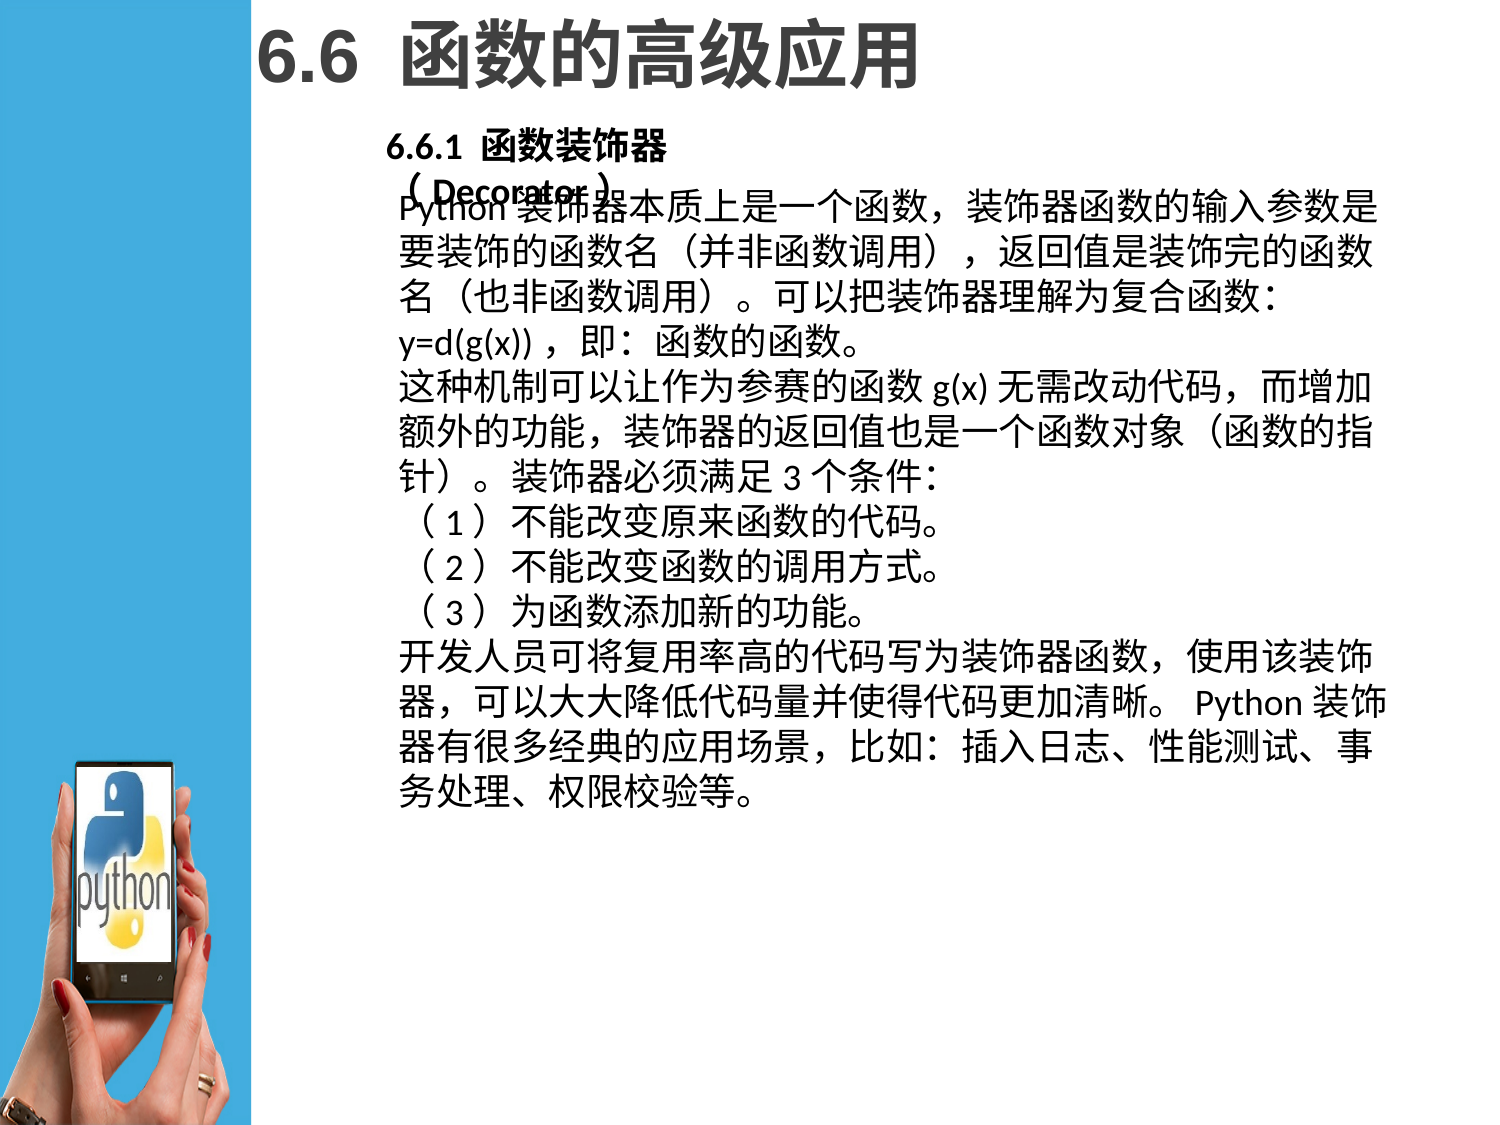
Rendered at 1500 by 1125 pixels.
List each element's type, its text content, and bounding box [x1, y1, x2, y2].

picture [0, 0, 1500, 1125]
text_box Python装饰器本质上是一个函数，装饰器函数的输入参数是要装饰的函数名（并非函数调用），返回值是装饰完的函数名（也非函数调用）。可以把装饰器理解为复合函数：y=d(g(x))，即：函数的函数。 这种机制可以让作为参赛的函数g(x)无需改动代码，而增加额外的功能，装饰器的返回值也是一个函数对象（函数的指针）。装饰器必须满足3个条件： （1）不能改变原来函数的代码。 （2）不能改变函数的调用方式。 （3）为函数添加新的功能。 开发人员可将复用率高的代码写为装饰器函数，使用该装饰器，可以大大降低代码量并使得代码更加清晰。Python装饰器有很多经典的应用场景，比如：插入日志、性能测试、事务处理、权限校验等。 [383, 175, 1410, 821]
text_box 6.6.1 函数装饰器（Decorator） [371, 114, 922, 220]
text_box 6.6 函数的高级应用 [241, 0, 939, 105]
